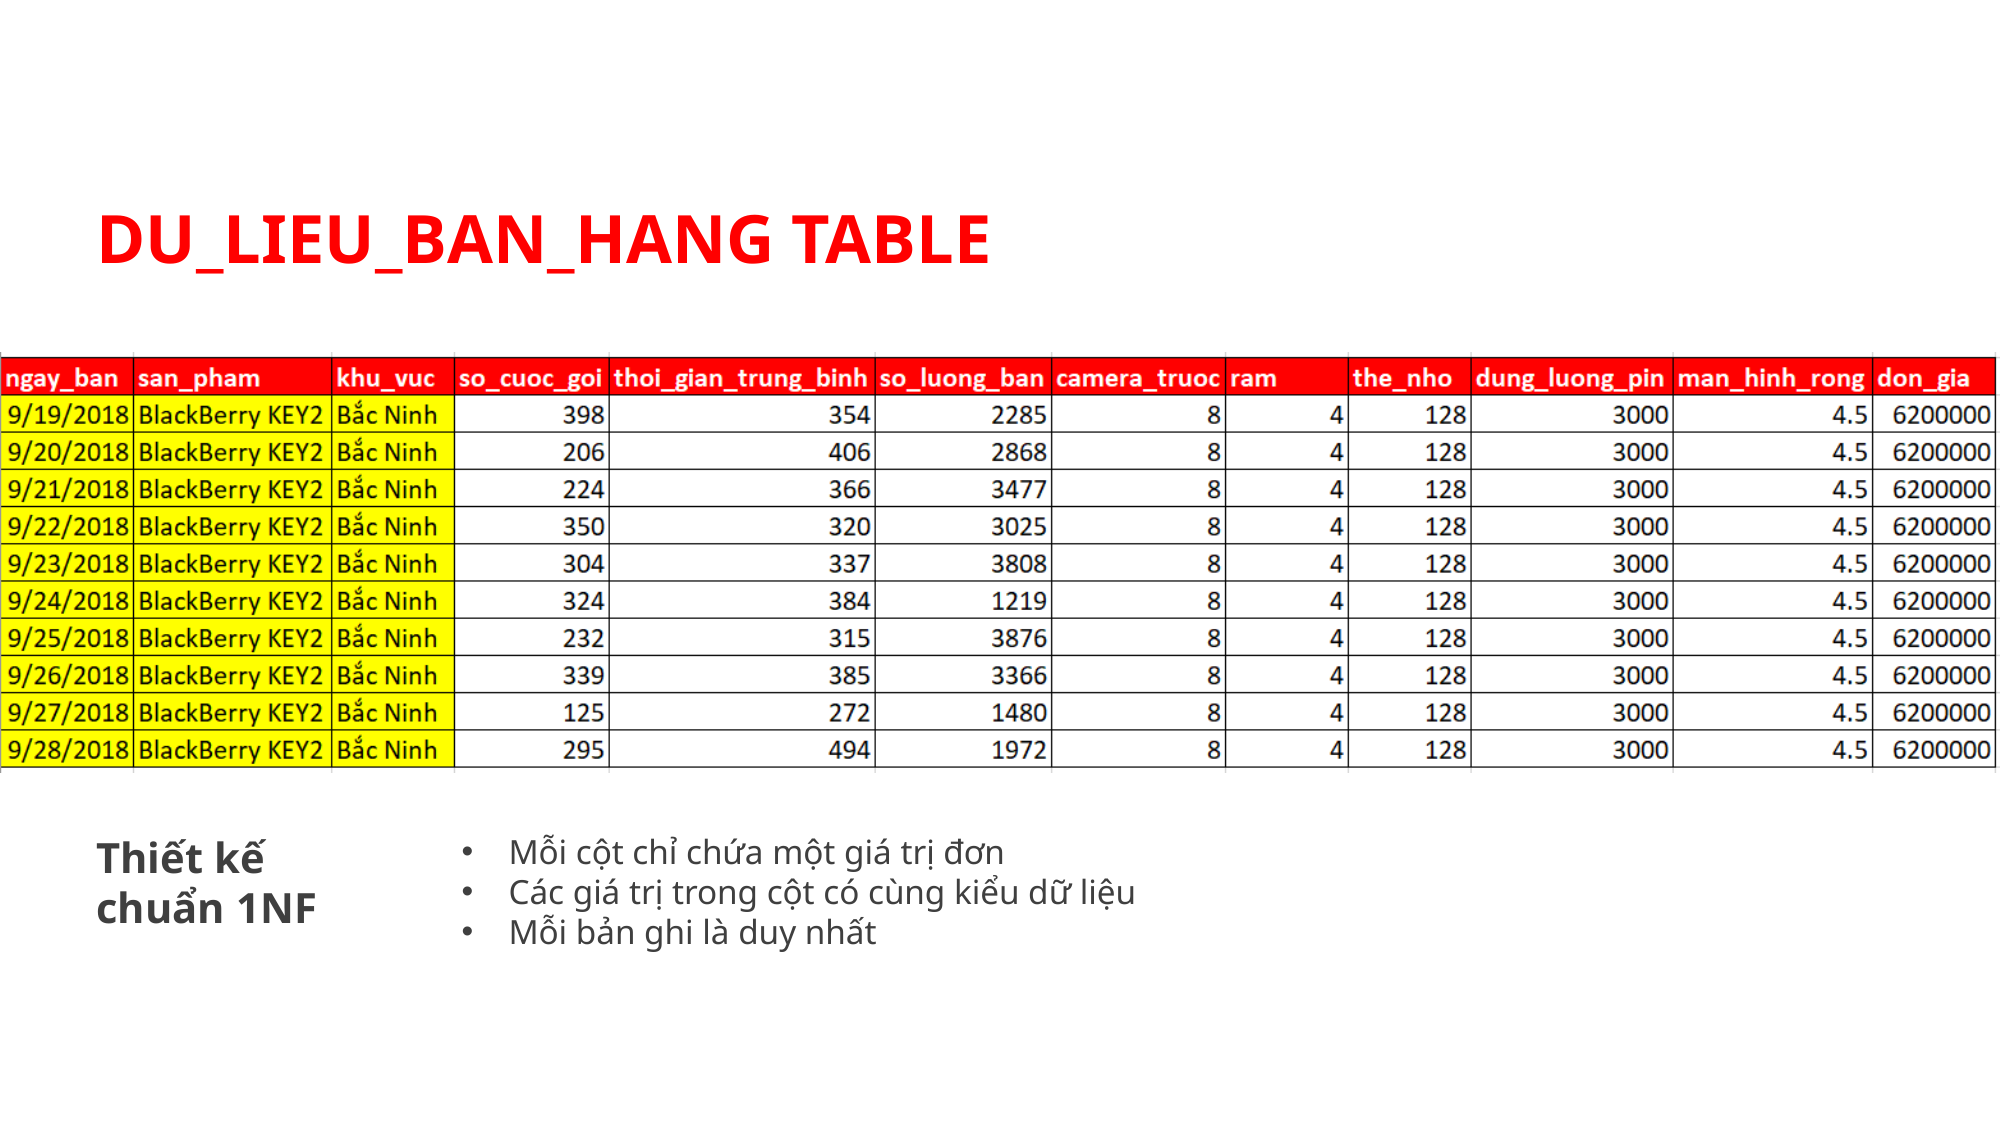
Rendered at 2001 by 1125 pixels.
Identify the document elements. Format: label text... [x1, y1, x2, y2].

text_box DU_LIEU_BAN_HANG TABLE [81, 189, 1646, 284]
picture [0, 352, 2000, 773]
text_box Thiết kế chuẩn 1NF [81, 824, 389, 939]
text_box Mỗi cột chỉ chứa một giá trị đơn Các giá trị trong cột có cùng kiểu dữ liệu Mỗi bản ghi là duy nhất [446, 824, 1933, 959]
